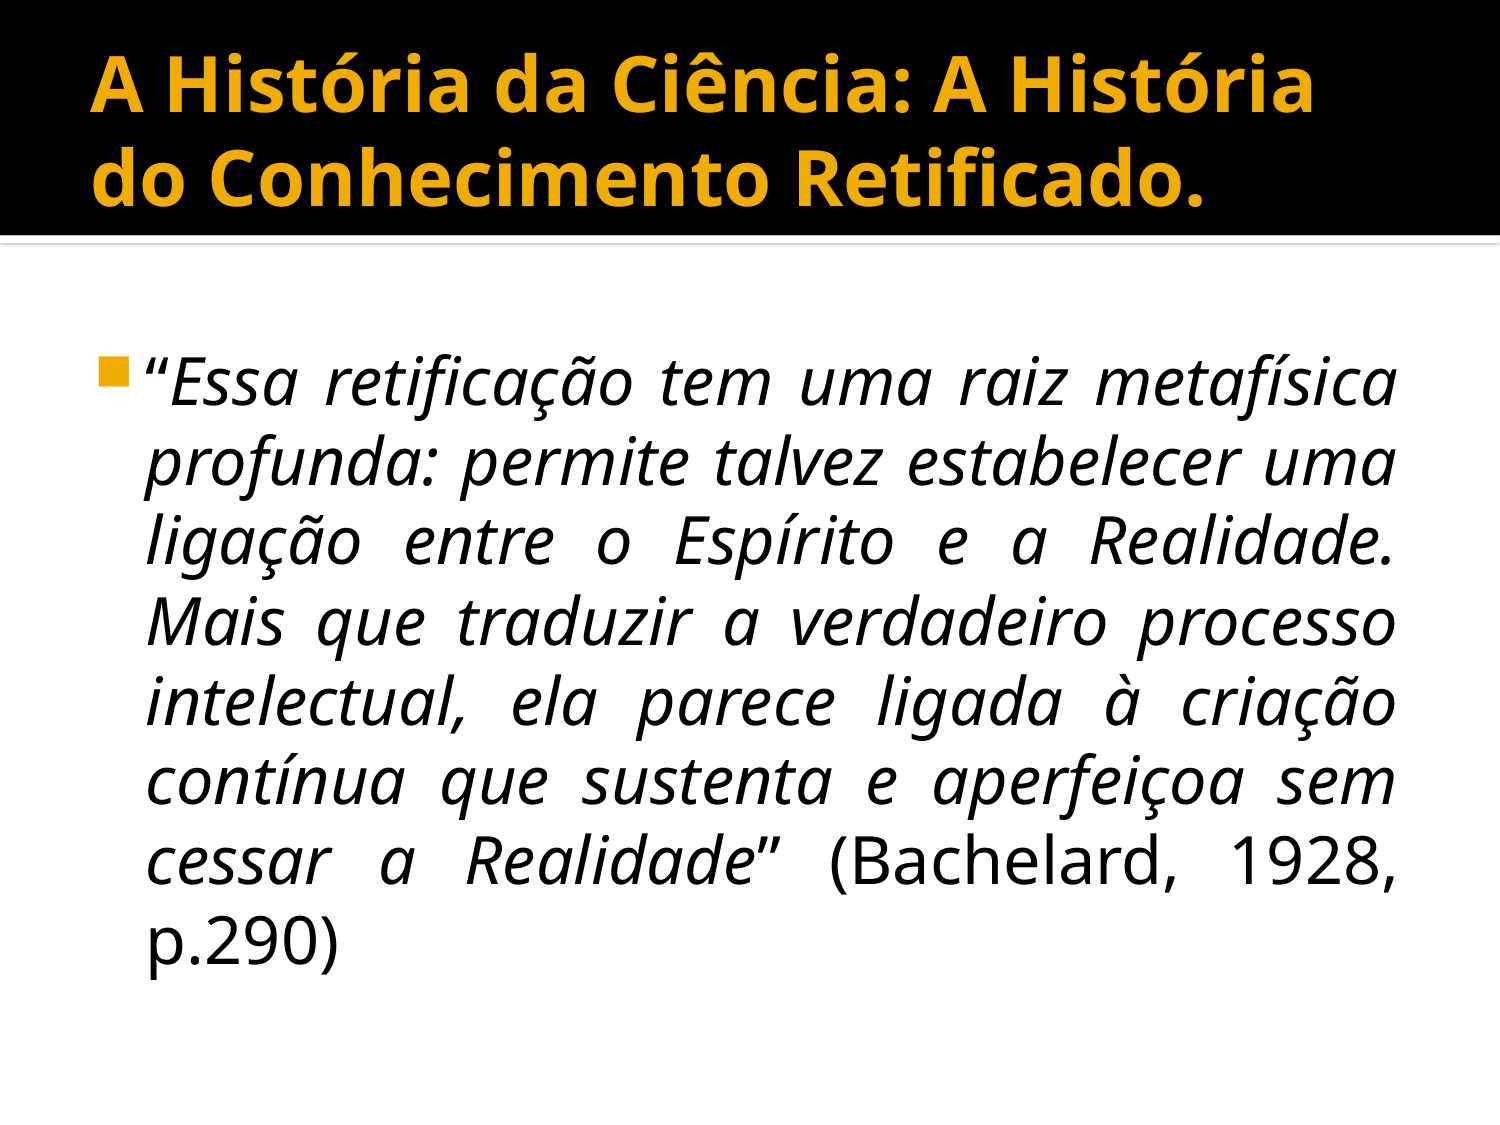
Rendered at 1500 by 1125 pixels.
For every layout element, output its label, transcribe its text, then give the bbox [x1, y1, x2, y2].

title A História da Ciência: A História do Conhecimento Retificado. [75, 25, 1425, 231]
list “Essa retificação tem uma raiz metafísica profunda: permite talvez estabelecer uma ligação entre o Espírito e a Realidade. Mais que traduzir a verdadeiro processo intelectual, ela parece ligada à criação contínua que sustenta e aperfeiçoa sem cessar a Realidade” (Bachelard, 1928, p.290) [64, 323, 1415, 1083]
